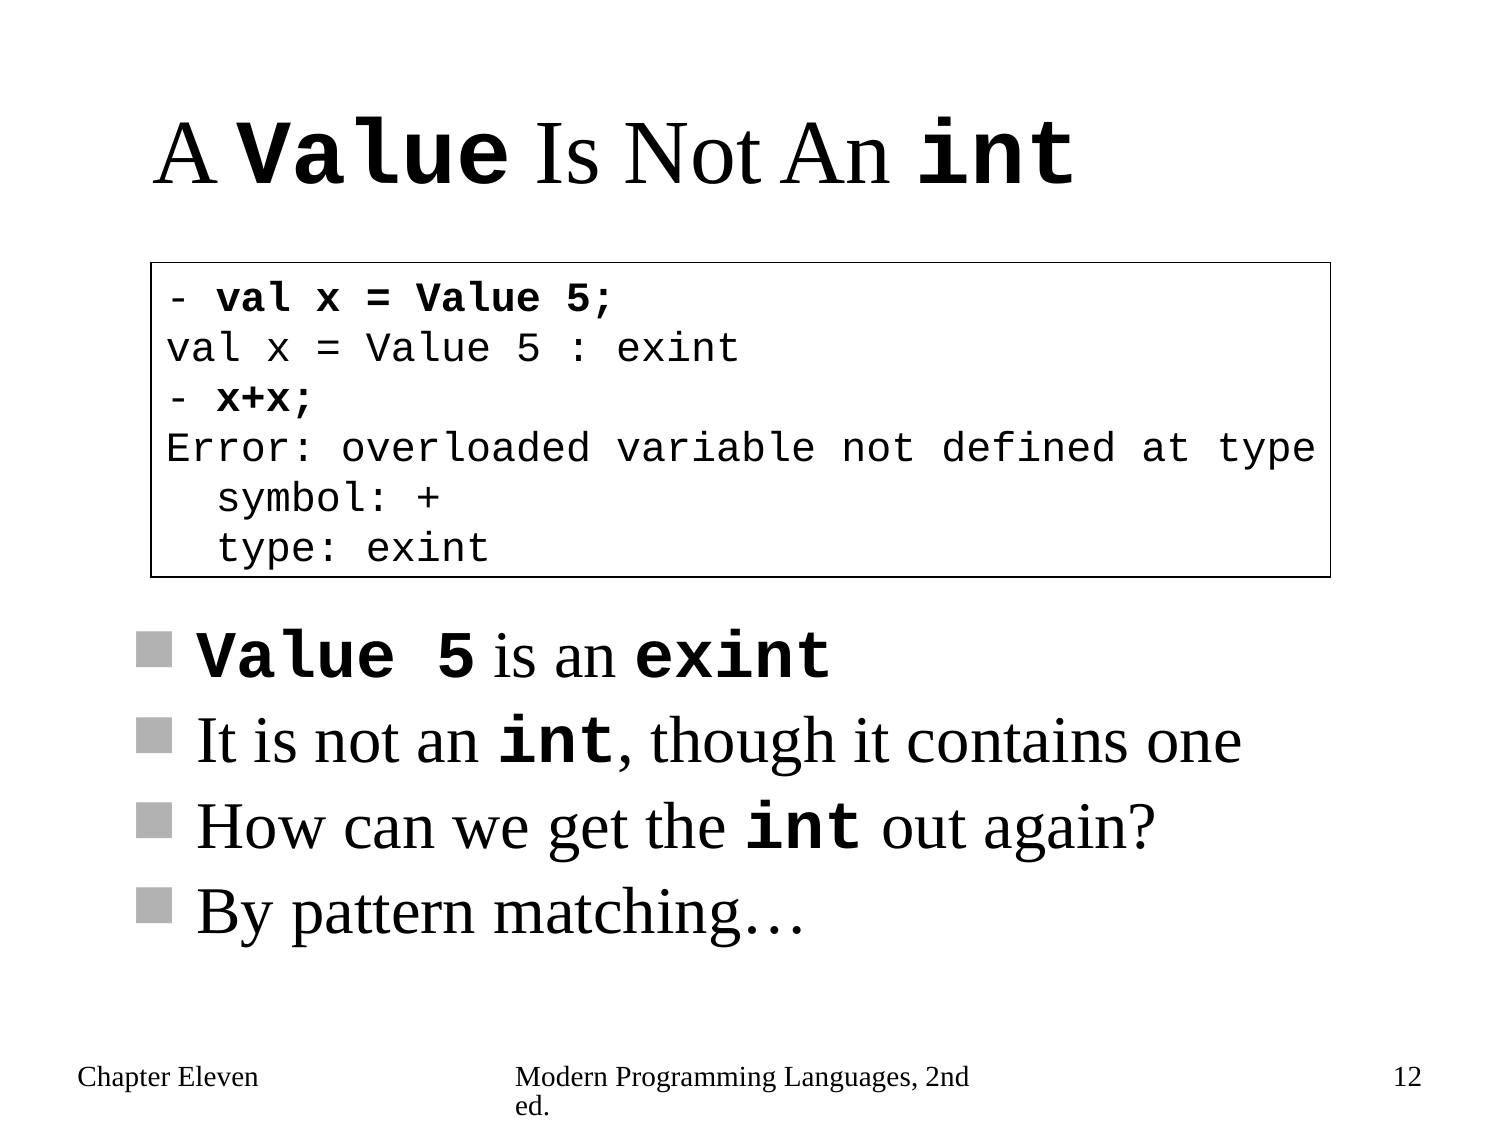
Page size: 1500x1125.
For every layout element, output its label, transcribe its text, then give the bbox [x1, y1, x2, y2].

list Value 5 is an exint It is not an int, though it contains one How can we get the int out again? By pattern matching… [124, 612, 1401, 988]
text_box - val x = Value 5; val x = Value 5 : exint - x+x; Error: overloaded variable not defined at type symbol: + type: exint [151, 262, 1331, 578]
slide_number 12 [1124, 1036, 1438, 1113]
title A Value Is Not An int [137, 56, 1413, 238]
footer Modern Programming Languages, 2nd ed. [499, 1036, 1001, 1113]
slide_number Chapter Eleven [62, 1036, 401, 1113]
